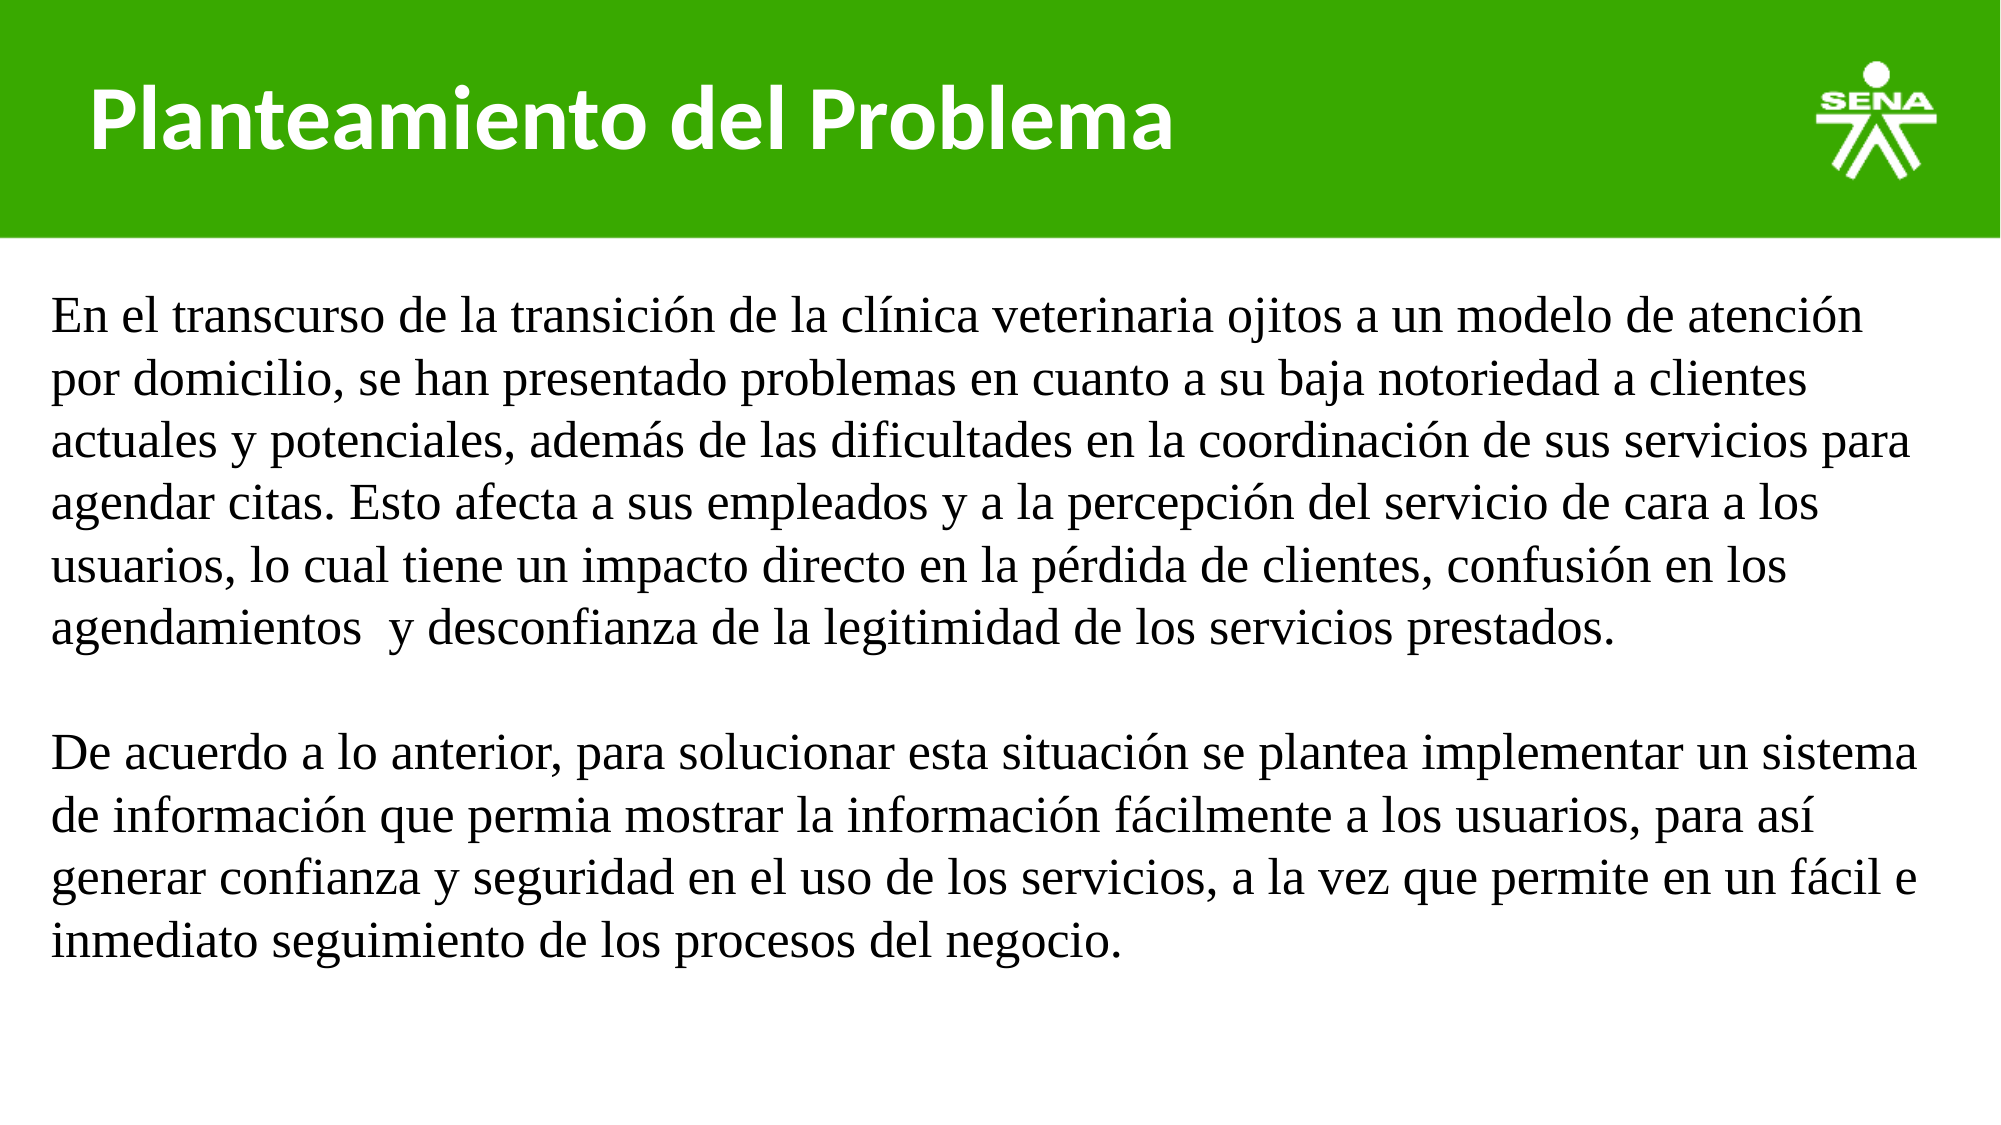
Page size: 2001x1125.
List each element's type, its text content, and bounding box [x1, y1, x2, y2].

title Planteamiento del Problema [74, 18, 1800, 236]
text_box En el transcurso de la transición de la clínica veterinaria ojitos a un modelo de atención por domicilio, se han presentado problemas en cuanto a su baja notoriedad a clientes actuales y potenciales, además de las dificultades en la coordinación de sus servicios para agendar citas. Esto afecta a sus empleados y a la percepción del servicio de cara a los usuarios, lo cual tiene un impacto directo en la pérdida de clientes, confusión en los agendamientos y desconfianza de la legitimidad de los servicios prestados. De acuerdo a lo anterior, para solucionar esta situación se plantea implementar un sistema de información que permia mostrar la información fácilmente a los usuarios, para así generar confianza y seguridad en el uso de los servicios, a la vez que permite en un fácil e inmediato seguimiento de los procesos del negocio. [35, 272, 1943, 976]
picture [0, 0, 2001, 1125]
